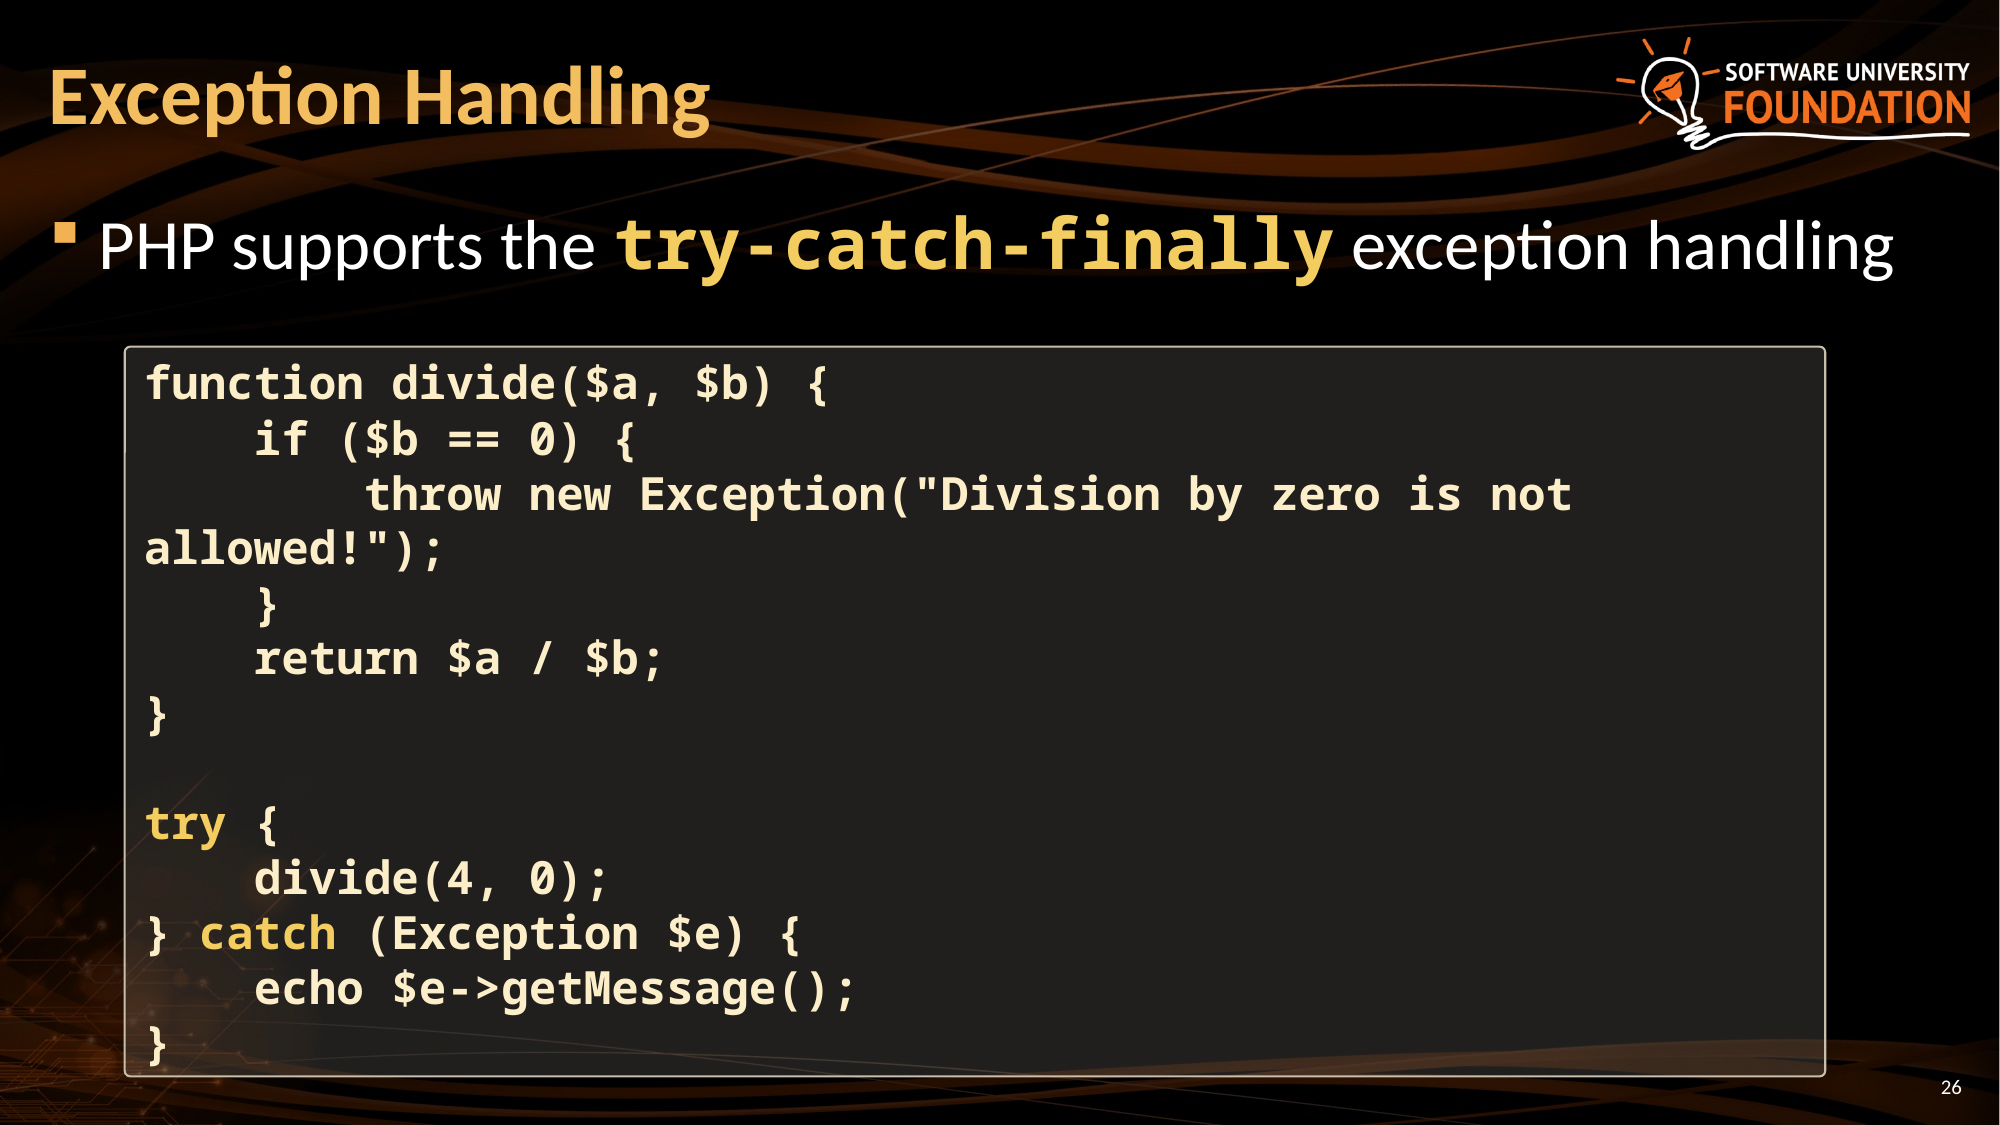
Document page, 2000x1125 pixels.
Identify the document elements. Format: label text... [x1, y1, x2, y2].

text_box function divide($a, $b) { if ($b == 0) { throw new Exception("Division by zero is not allowed!"); } return $a / $b; } try { divide(4, 0); } catch (Exception $e) { echo $e->getMessage(); } [124, 346, 1826, 1077]
title Exception Handling [30, 6, 1602, 189]
picture [0, 0, 2000, 1125]
list PHP supports the try-catch-finally exception handling [31, 188, 1968, 1103]
